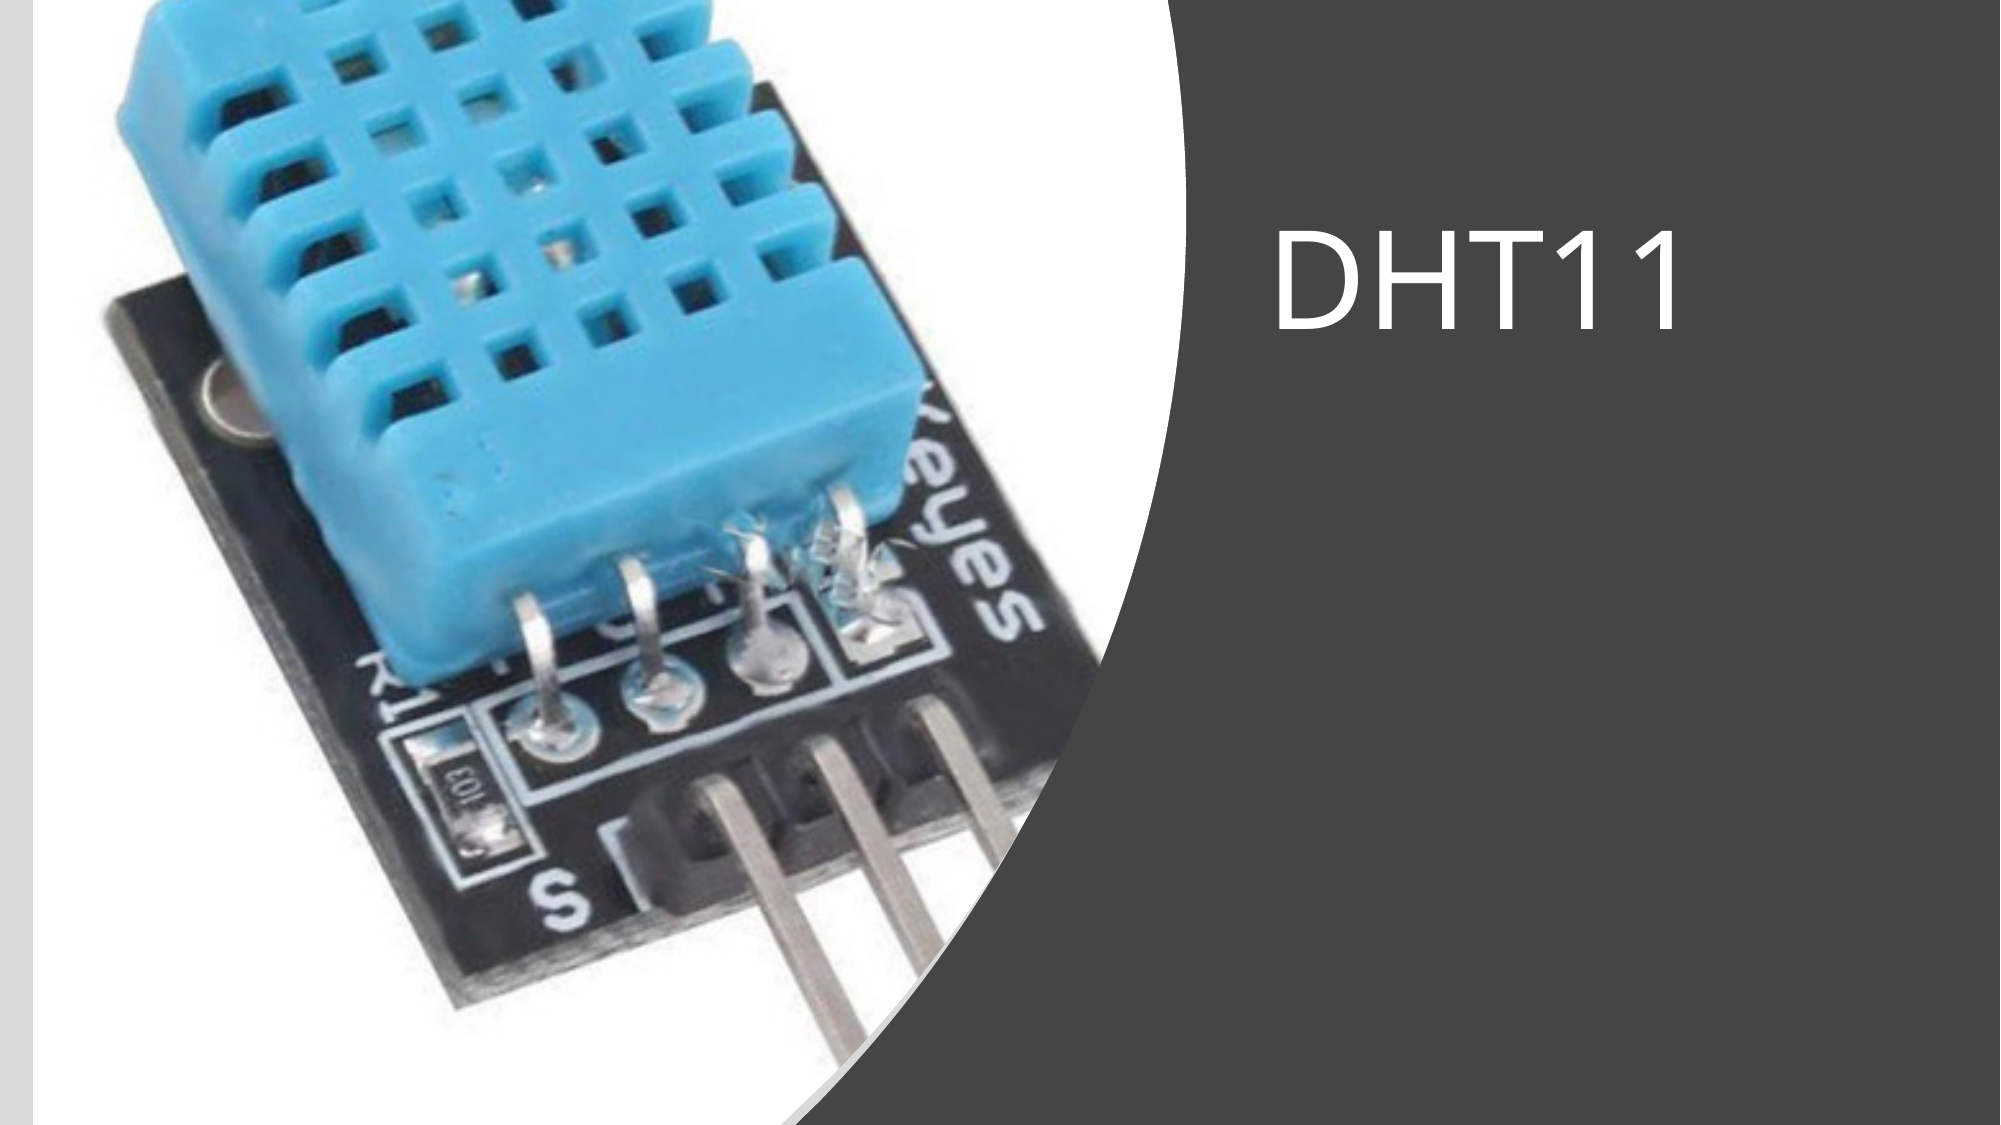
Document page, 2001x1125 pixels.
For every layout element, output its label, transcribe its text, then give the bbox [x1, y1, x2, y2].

text_box [0, 0, 33, 1125]
picture [33, 0, 1187, 1125]
subtitle DHT11 [1251, 187, 1922, 376]
